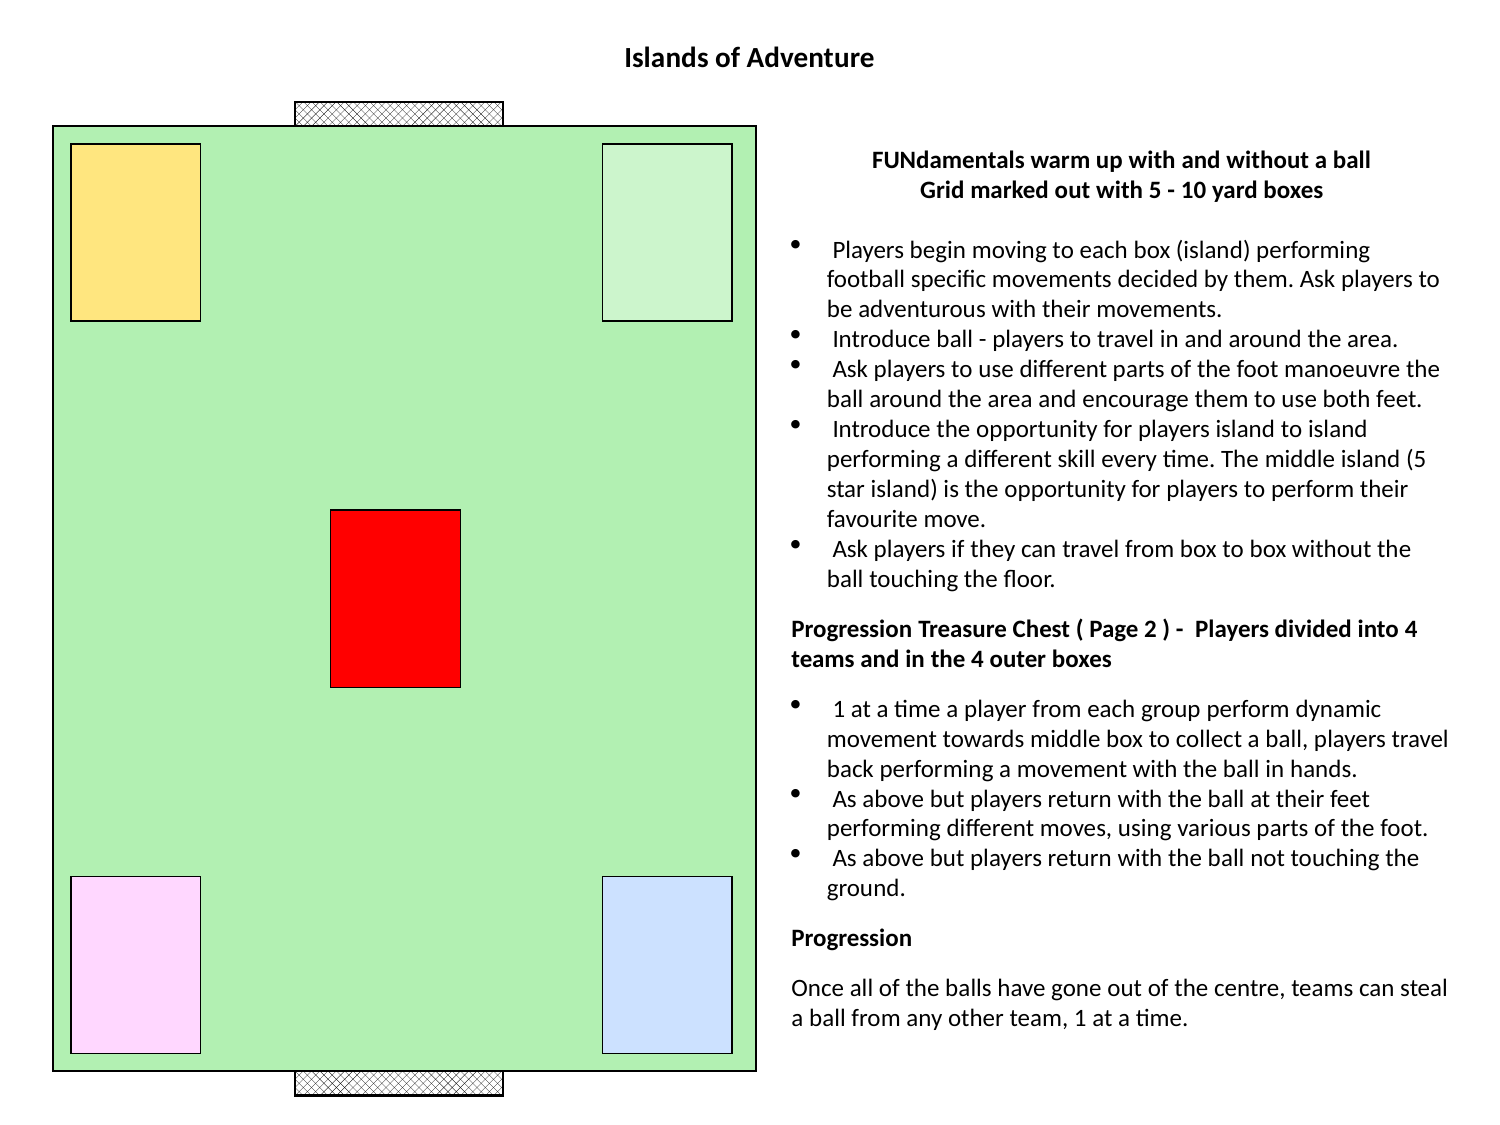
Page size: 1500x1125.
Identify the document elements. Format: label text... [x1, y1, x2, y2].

text_box FUNdamentals warm up with and without a ball Grid marked out with 5 - 10 yard boxes Players begin moving to each box (island) performing football specific movements decided by them. Ask players to be adventurous with their movements. Introduce ball - players to travel in and around the area. Ask players to use different parts of the foot manoeuvre the ball around the area and encourage them to use both feet. Introduce the opportunity for players island to island performing a different skill every time. The middle island (5 star island) is the opportunity for players to perform their favourite move. Ask players if they can travel from box to box without the ball touching the floor. Progression Treasure Chest ( Page 2 ) - Players divided into 4 teams and in the 4 outer boxes 1 at a time a player from each group perform dynamic movement towards middle box to collect a ball, players travel back performing a movement with the ball in hands. As above but players return with the ball at their feet performing different moves, using various parts of the foot. As above but players return with the ball not touching the ground. Progression Once all of the balls have gone out of the centre, teams can steal a ball from any other team, 1 at a time. [785, 137, 1459, 1083]
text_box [0, 246, 902, 951]
text_box Islands of Adventure [112, 30, 1388, 103]
